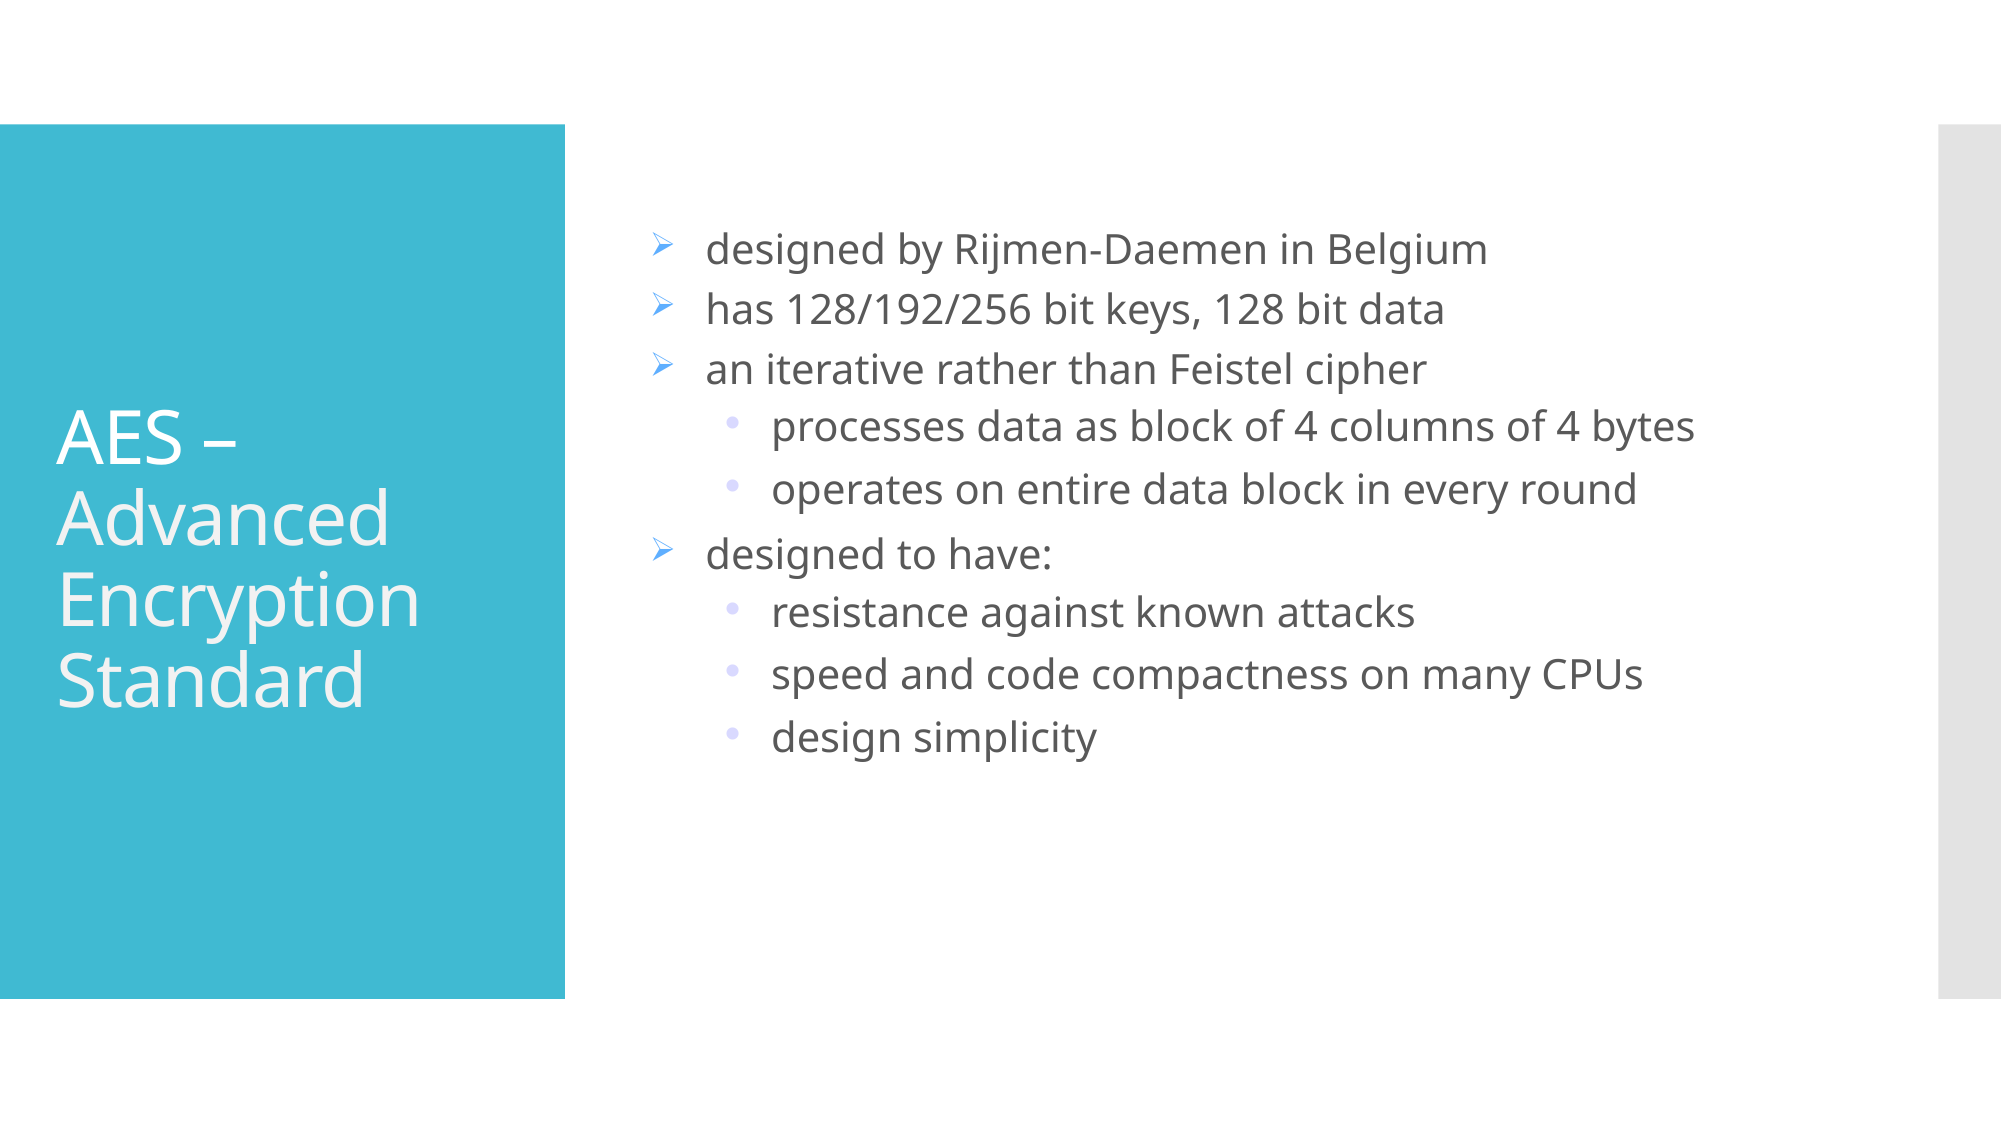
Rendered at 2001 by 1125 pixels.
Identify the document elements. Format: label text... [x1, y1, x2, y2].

title AES – Advanced Encryption Standard [41, 184, 525, 940]
list designed by Rijmen-Daemen in Belgium has 128/192/256 bit keys, 128 bit data an iterative rather than Feistel cipher processes data as block of 4 columns of 4 bytes operates on entire data block in every round designed to have: resistance against known attacks speed and code compactness on many CPUs design simplicity [634, 141, 1835, 982]
